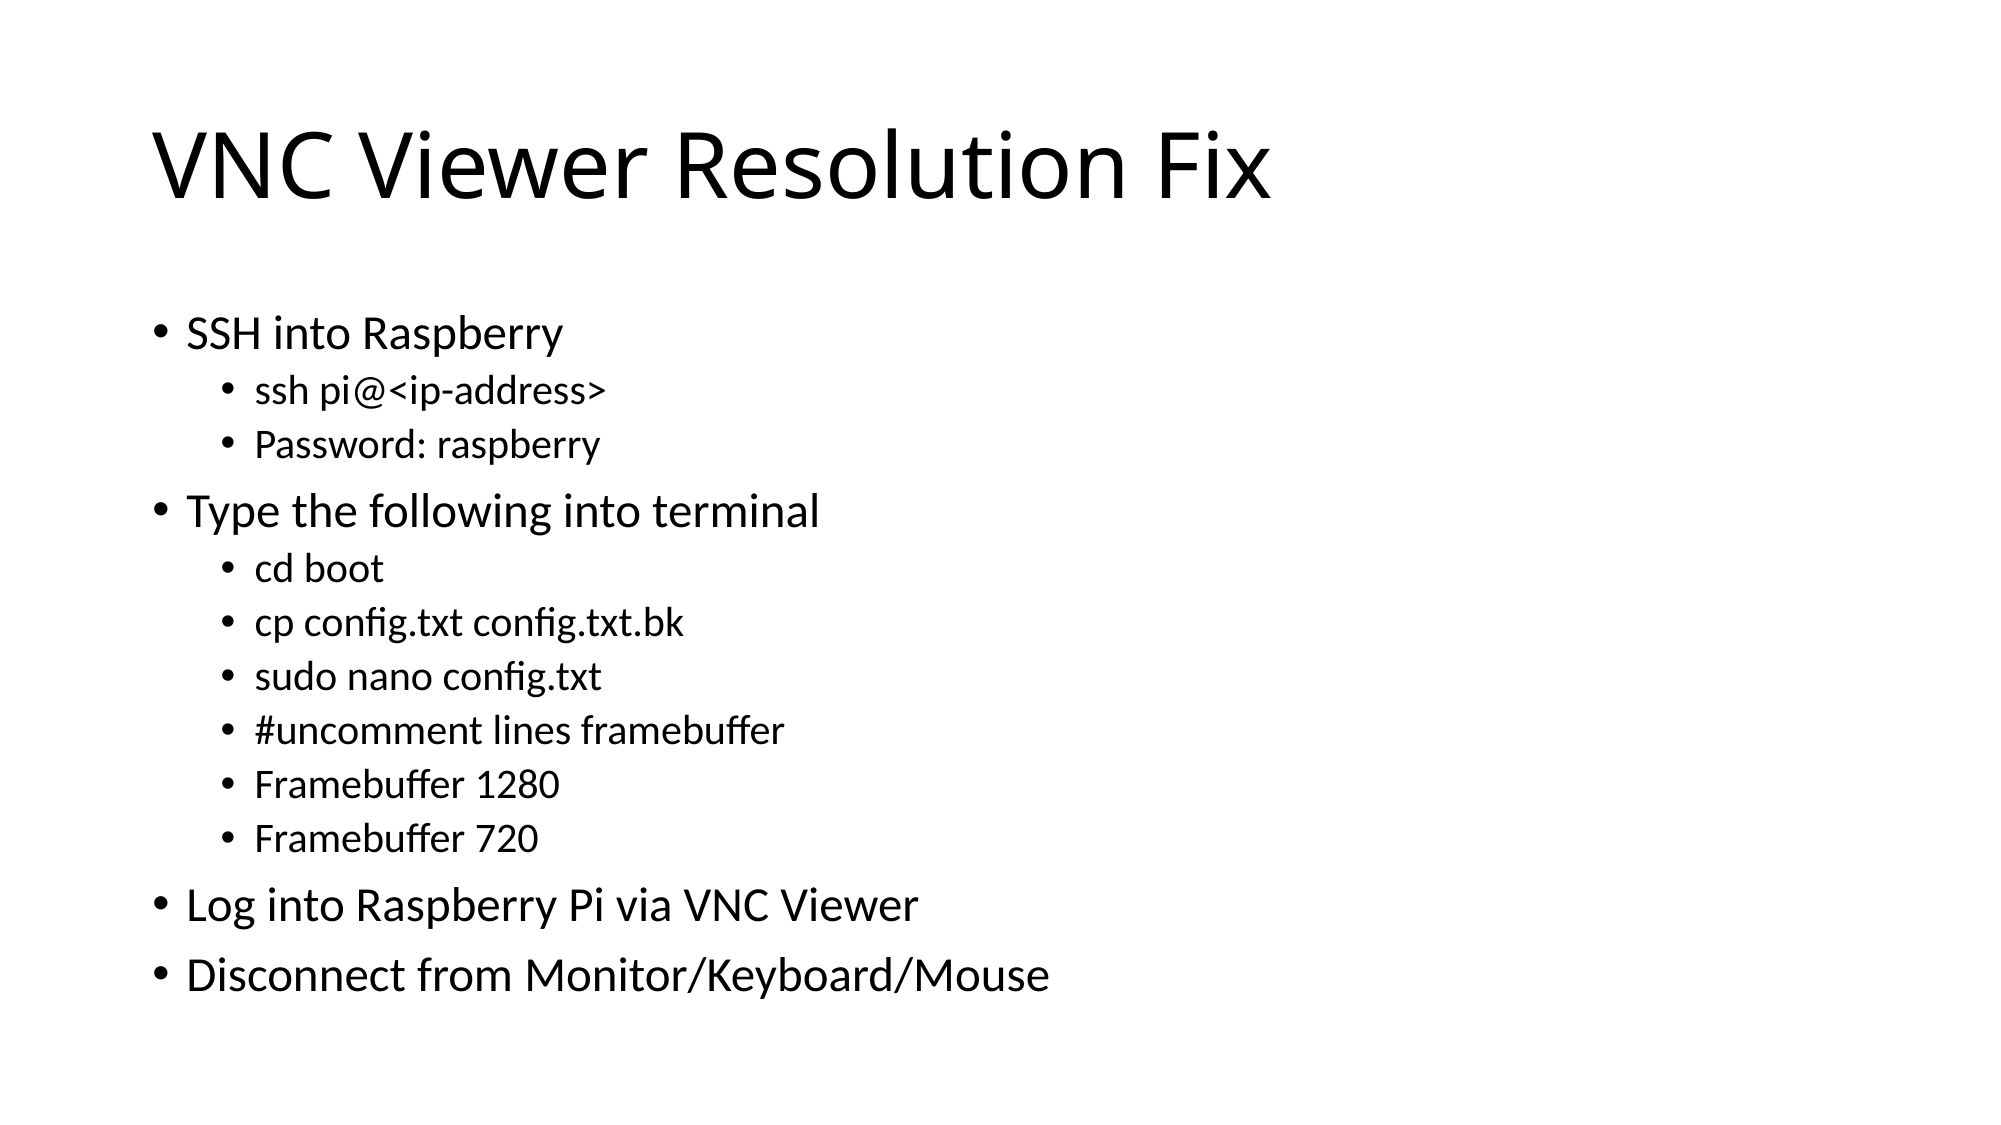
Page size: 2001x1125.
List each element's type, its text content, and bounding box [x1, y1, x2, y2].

list SSH into Raspberry ssh pi@<ip-address> Password: raspberry Type the following into terminal cd boot cp config.txt config.txt.bk sudo nano config.txt #uncomment lines framebuffer Framebuffer 1280 Framebuffer 720 Log into Raspberry Pi via VNC Viewer Disconnect from Monitor/Keyboard/Mouse [137, 299, 1863, 1014]
title VNC Viewer Resolution Fix [137, 59, 1863, 278]
